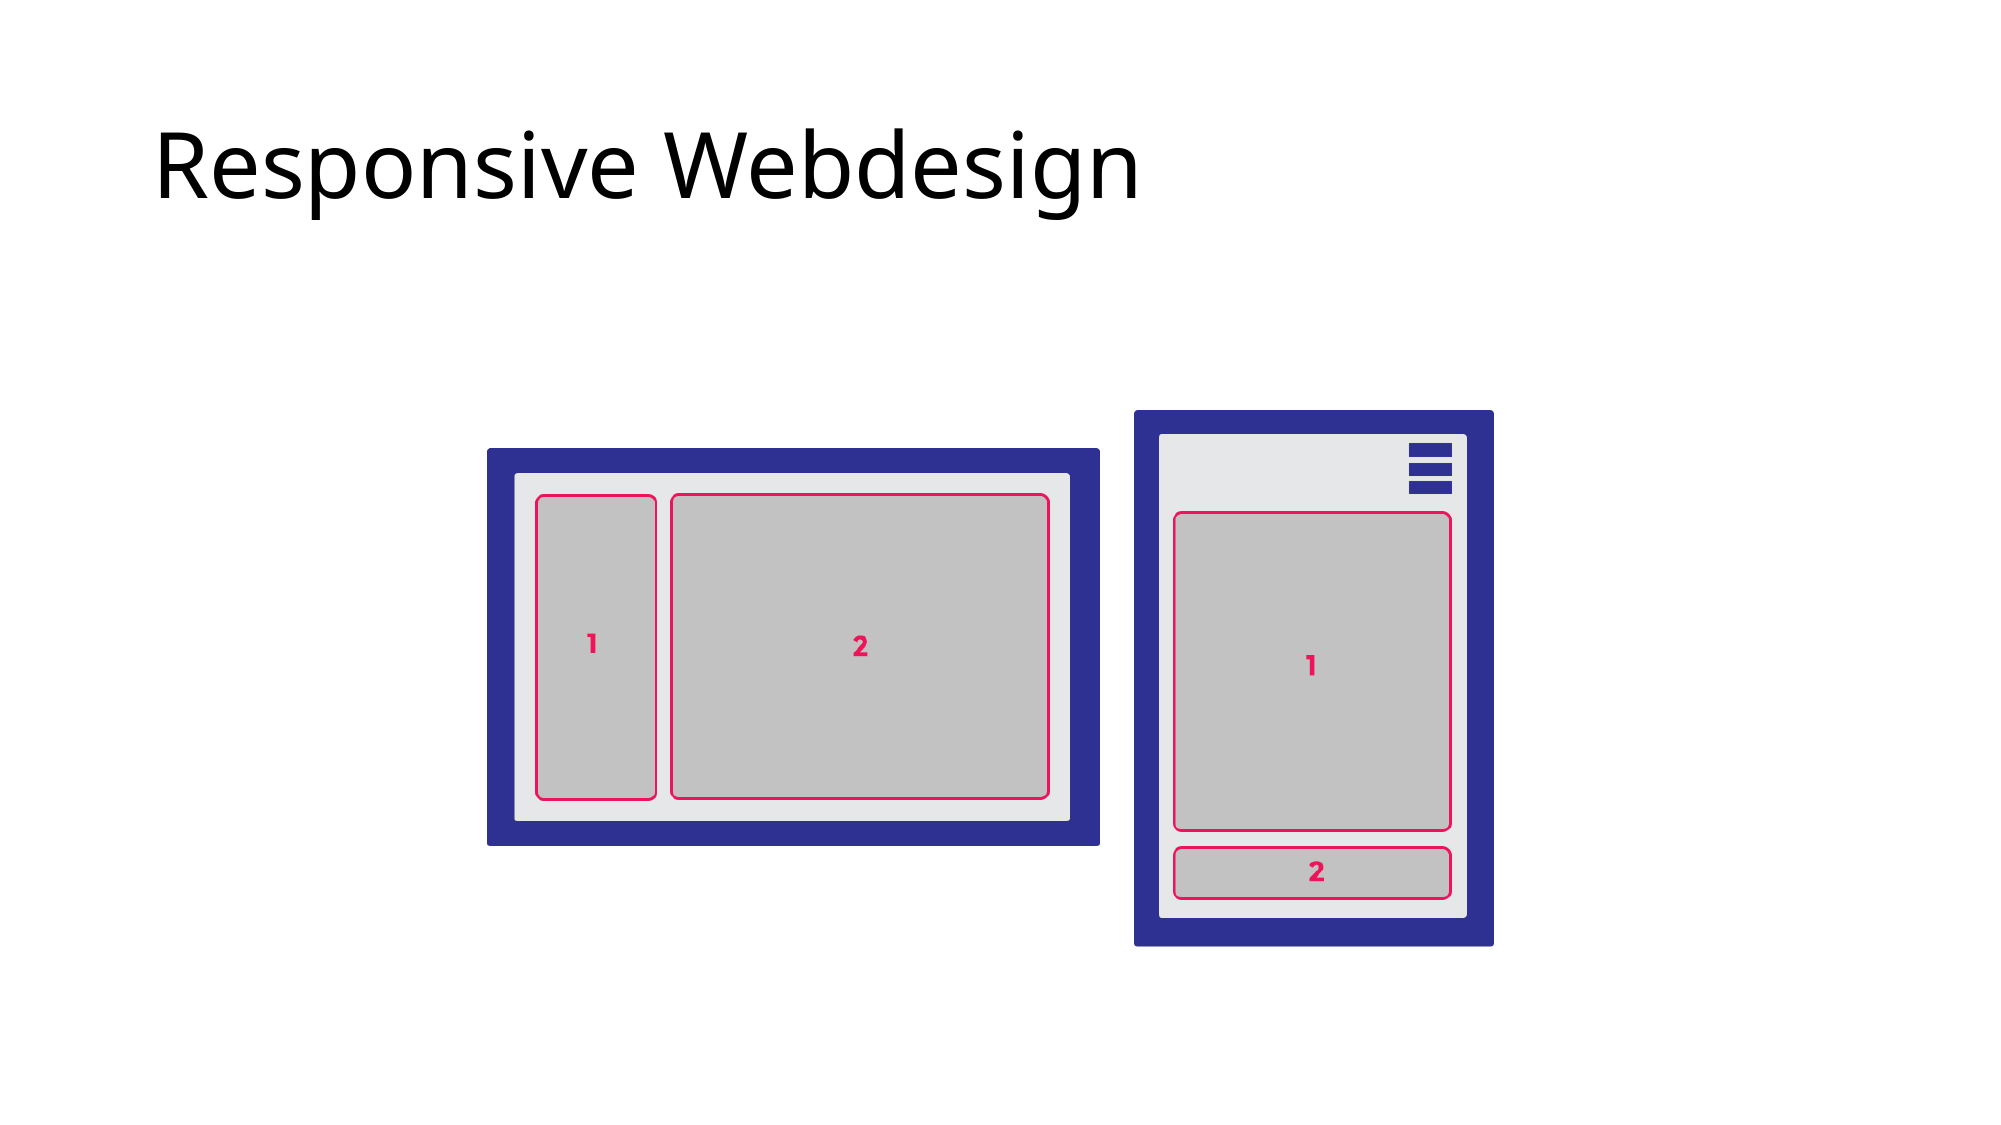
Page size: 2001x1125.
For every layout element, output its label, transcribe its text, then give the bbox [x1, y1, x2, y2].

title Responsive Webdesign [137, 59, 1863, 278]
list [464, 299, 1536, 1014]
